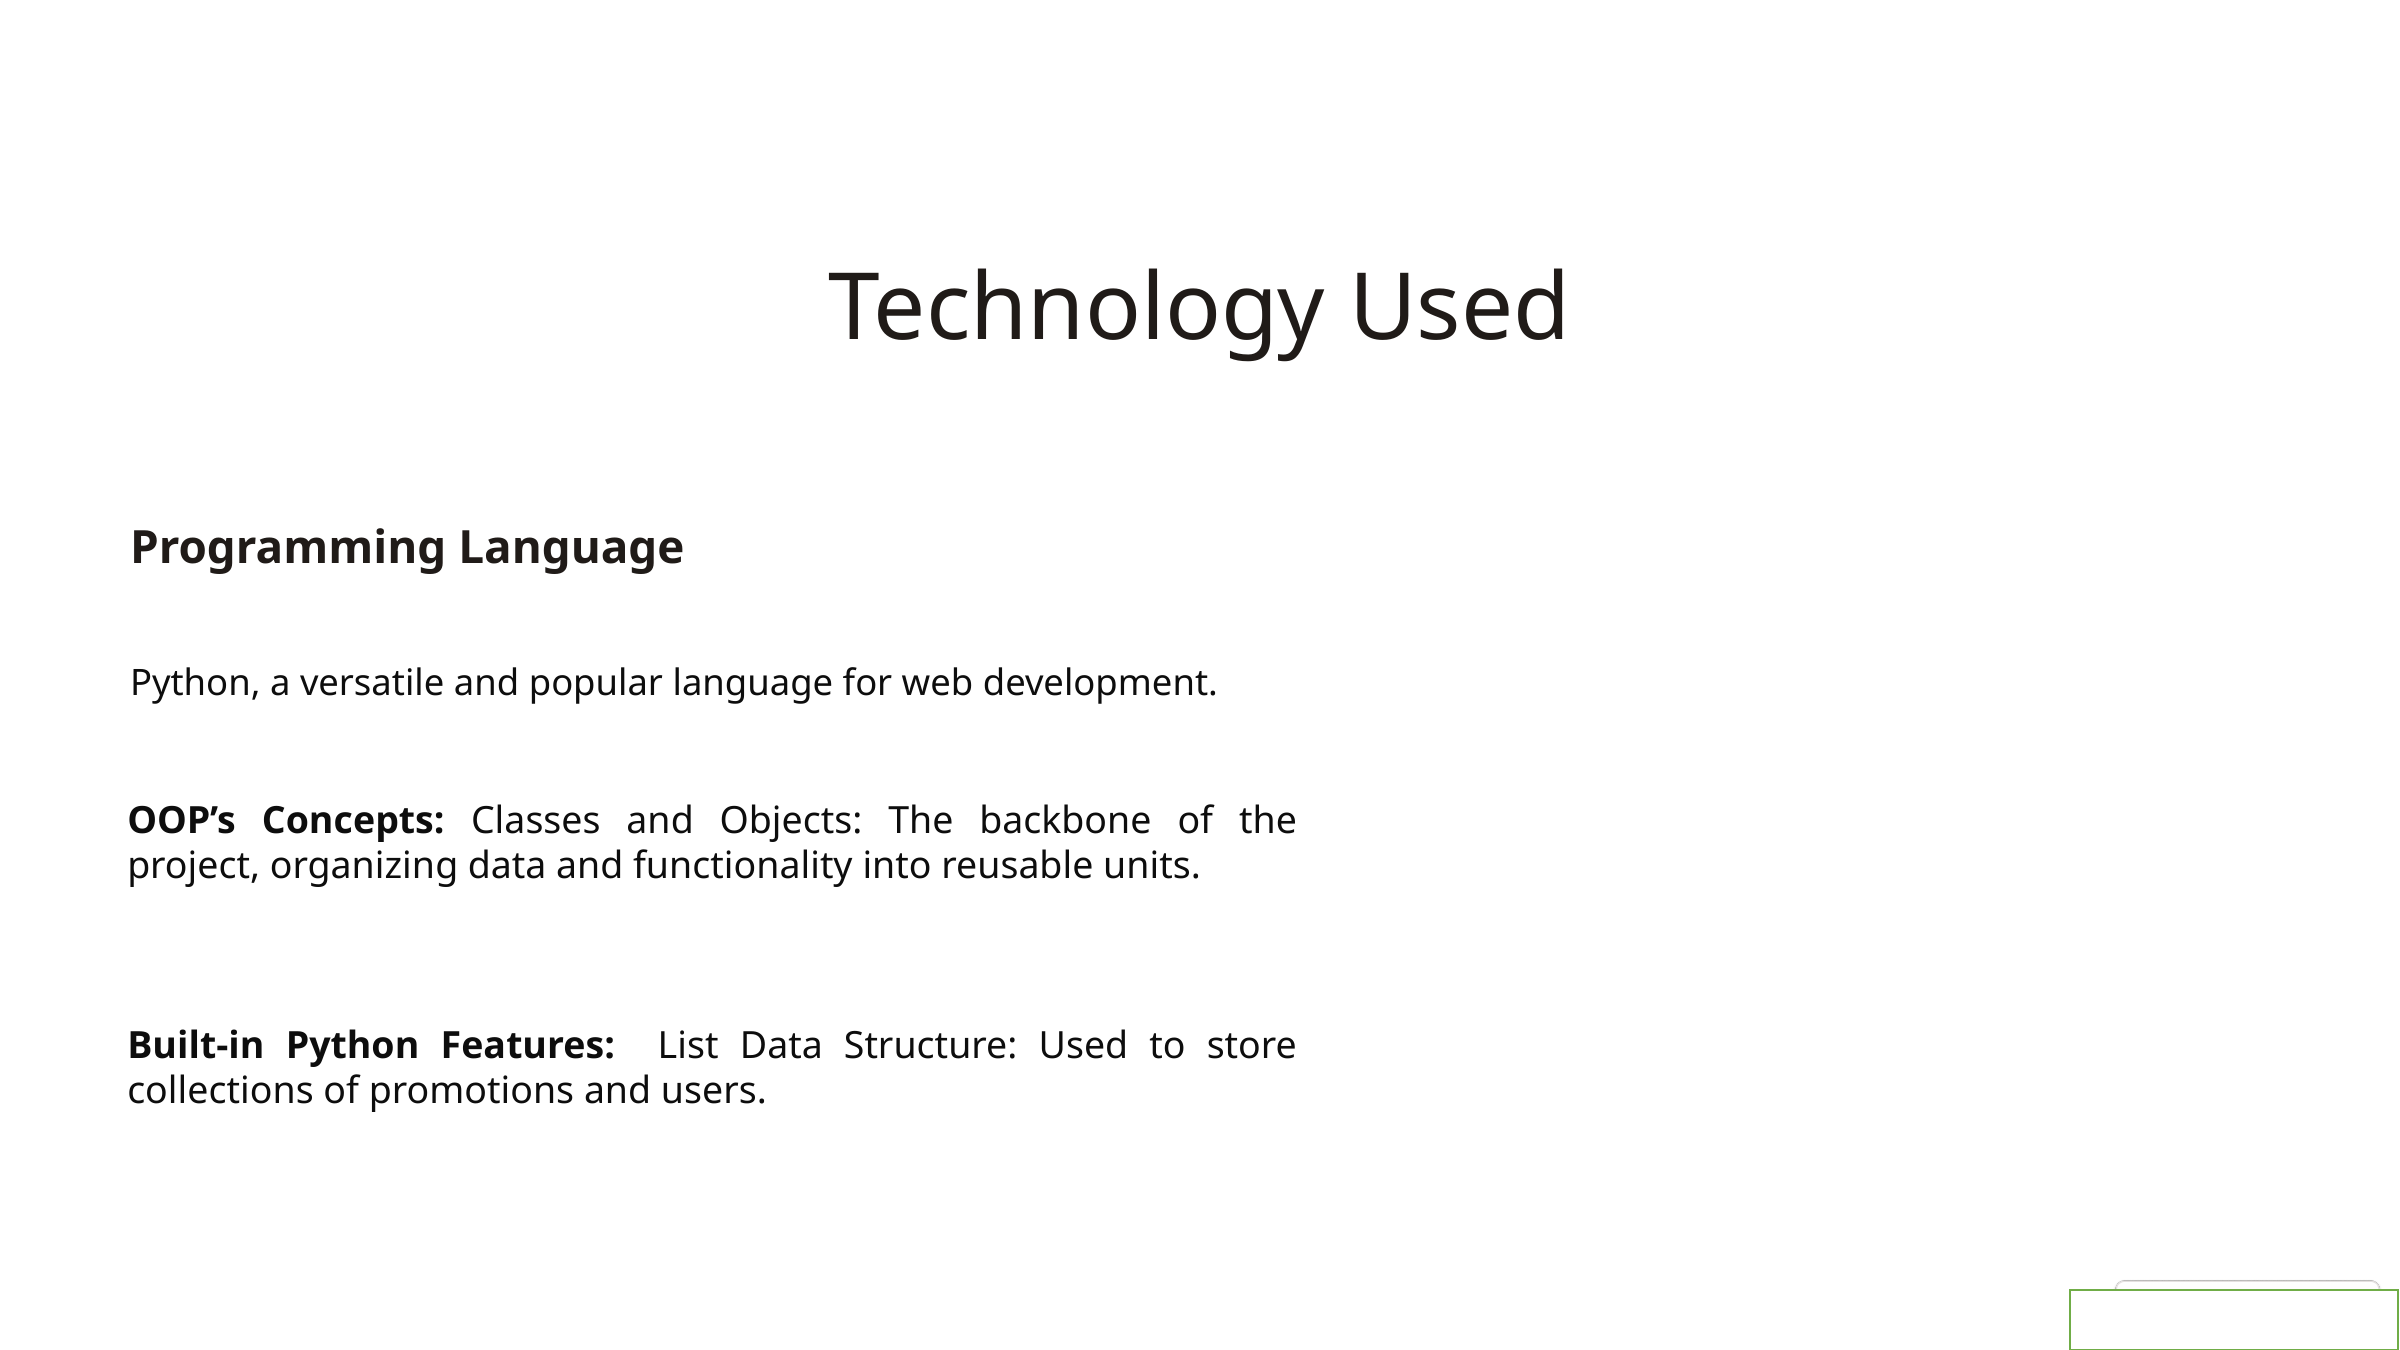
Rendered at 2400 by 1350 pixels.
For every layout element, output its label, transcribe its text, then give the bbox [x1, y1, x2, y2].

text_box Python, a versatile and popular language for web development. [130, 643, 2270, 934]
text_box Programming Language [130, 515, 678, 574]
text_box OOP’s Concepts: Classes and Objects: The backbone of the project, organizing data and functionality into reusable units. Built-in Python Features: List Data Structure: Used to store collections of promotions and users. [112, 788, 1313, 1118]
text_box [2069, 1289, 2399, 1350]
picture [2106, 1271, 2389, 1289]
text_box Technology Used [734, 242, 1666, 359]
